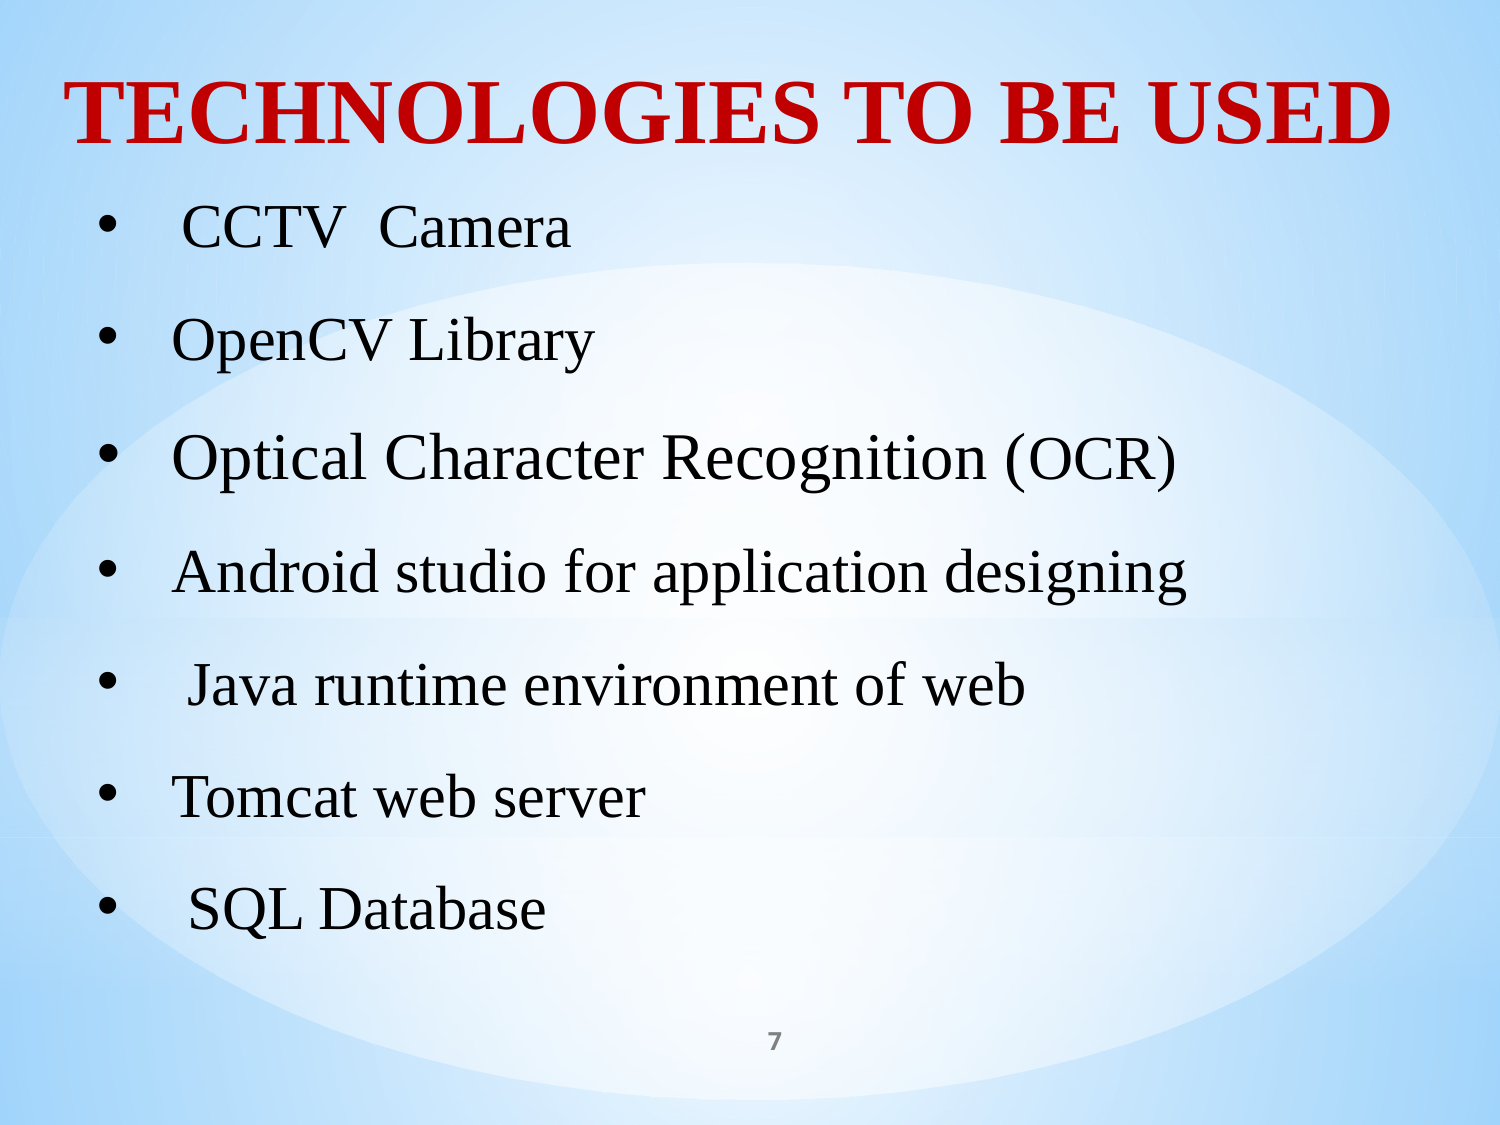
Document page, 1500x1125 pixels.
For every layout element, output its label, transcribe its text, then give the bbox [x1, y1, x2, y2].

text_box CCTV Camera OpenCV Library Optical Character Recognition (OCR) Android studio for application designing Java runtime environment of web Tomcat web server SQL Database [82, 140, 1500, 1125]
list TECHNOLOGIES TO BE USED [41, 42, 1429, 181]
